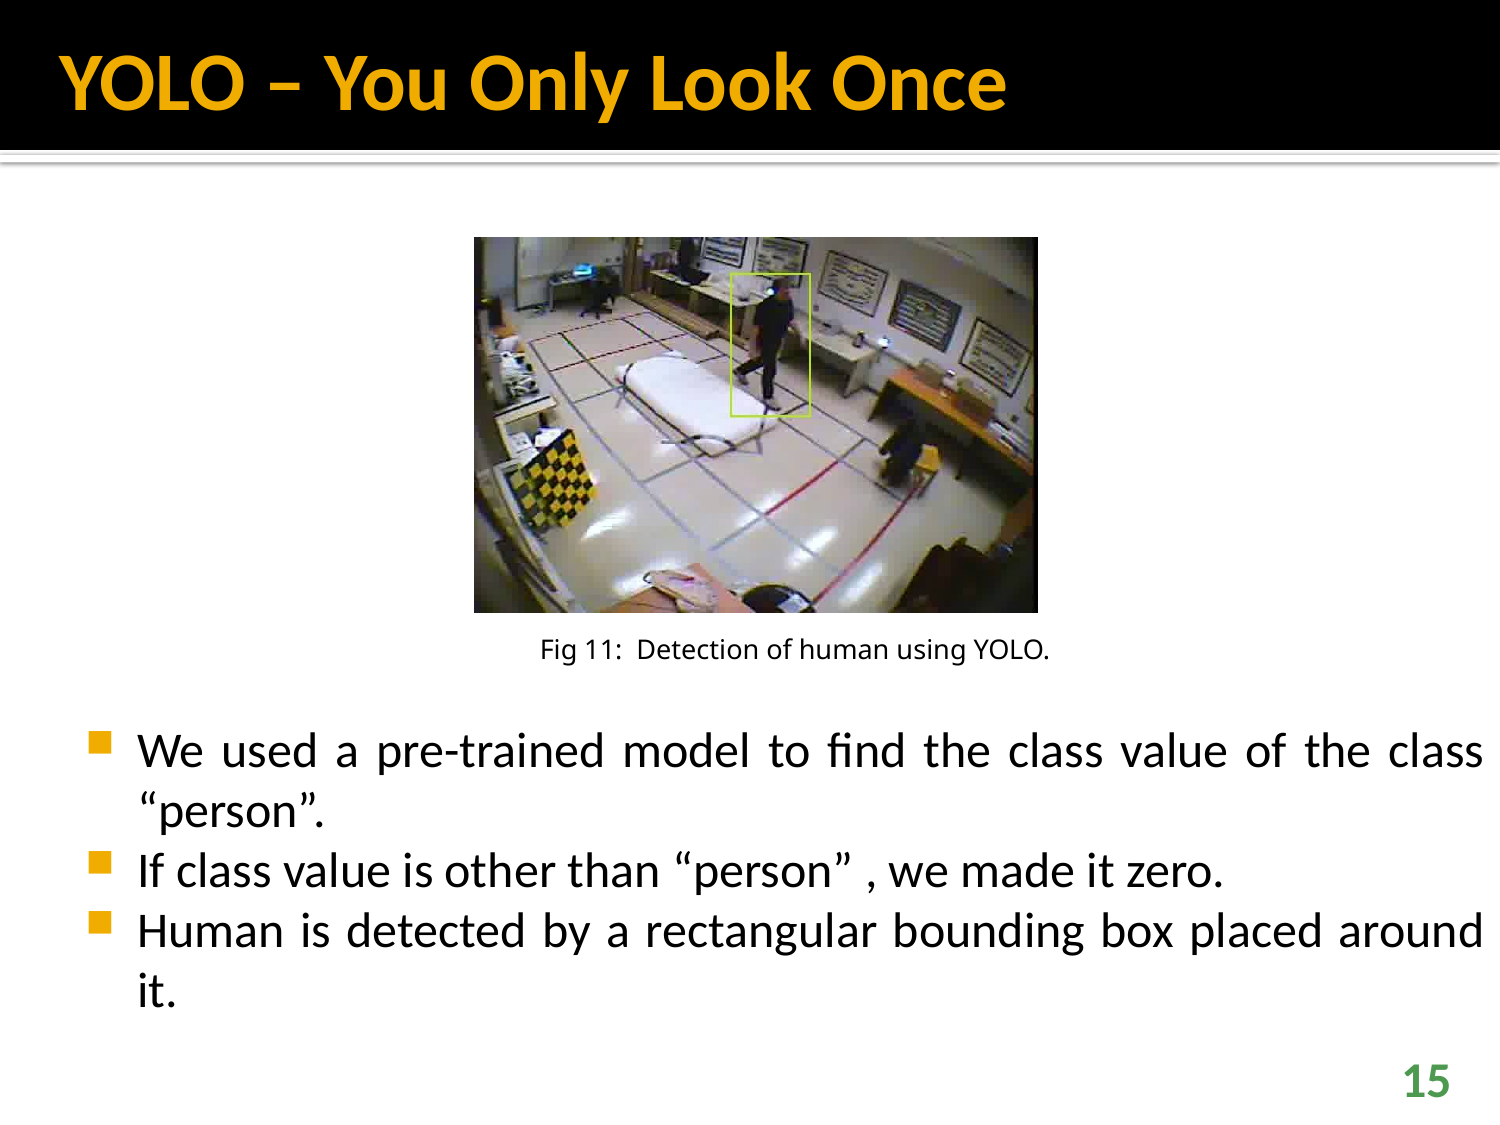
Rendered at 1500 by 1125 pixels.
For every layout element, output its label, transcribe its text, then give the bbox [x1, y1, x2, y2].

title YOLO – You Only Look Once [44, 12, 1470, 143]
text_box We used a pre-trained model to find the class value of the class “person”. If class value is other than “person” , we made it zero. Human is detected by a rectangular bounding box placed around it. [56, 702, 1500, 1108]
picture [474, 237, 1038, 613]
text_box Fig 11: Detection of human using YOLO. [525, 624, 1088, 673]
